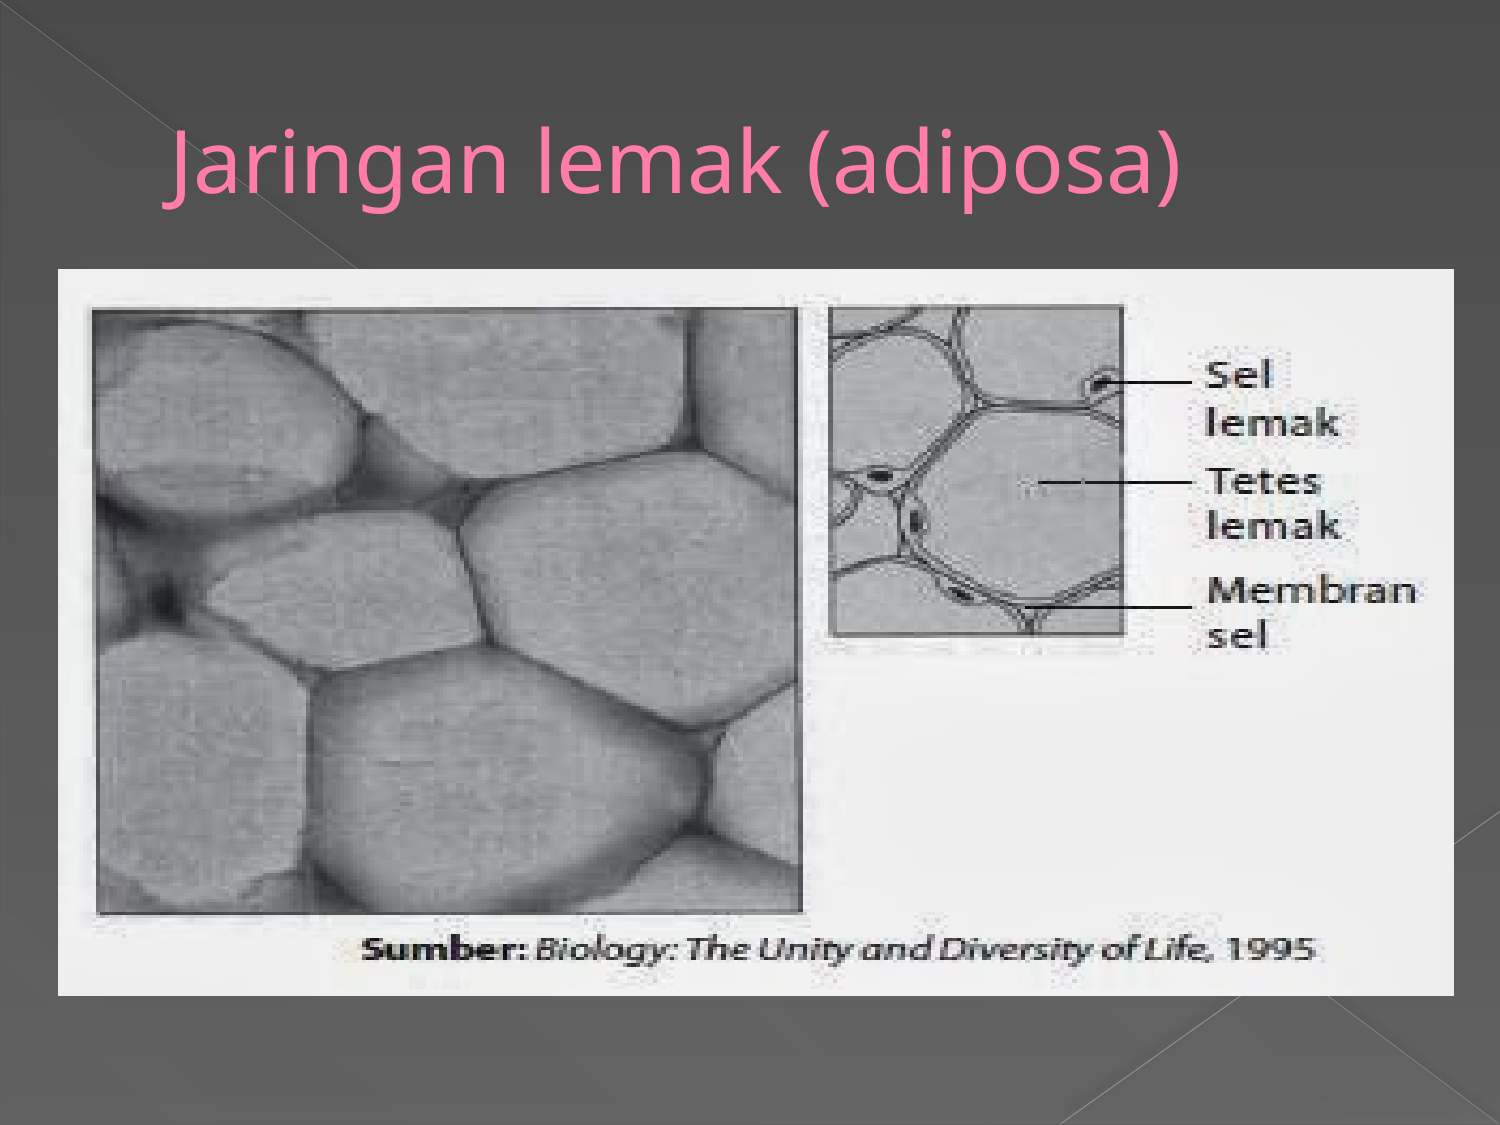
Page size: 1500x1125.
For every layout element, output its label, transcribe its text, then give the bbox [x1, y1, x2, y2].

title Jaringan lemak (adiposa) [75, 43, 1425, 256]
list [58, 269, 1454, 997]
